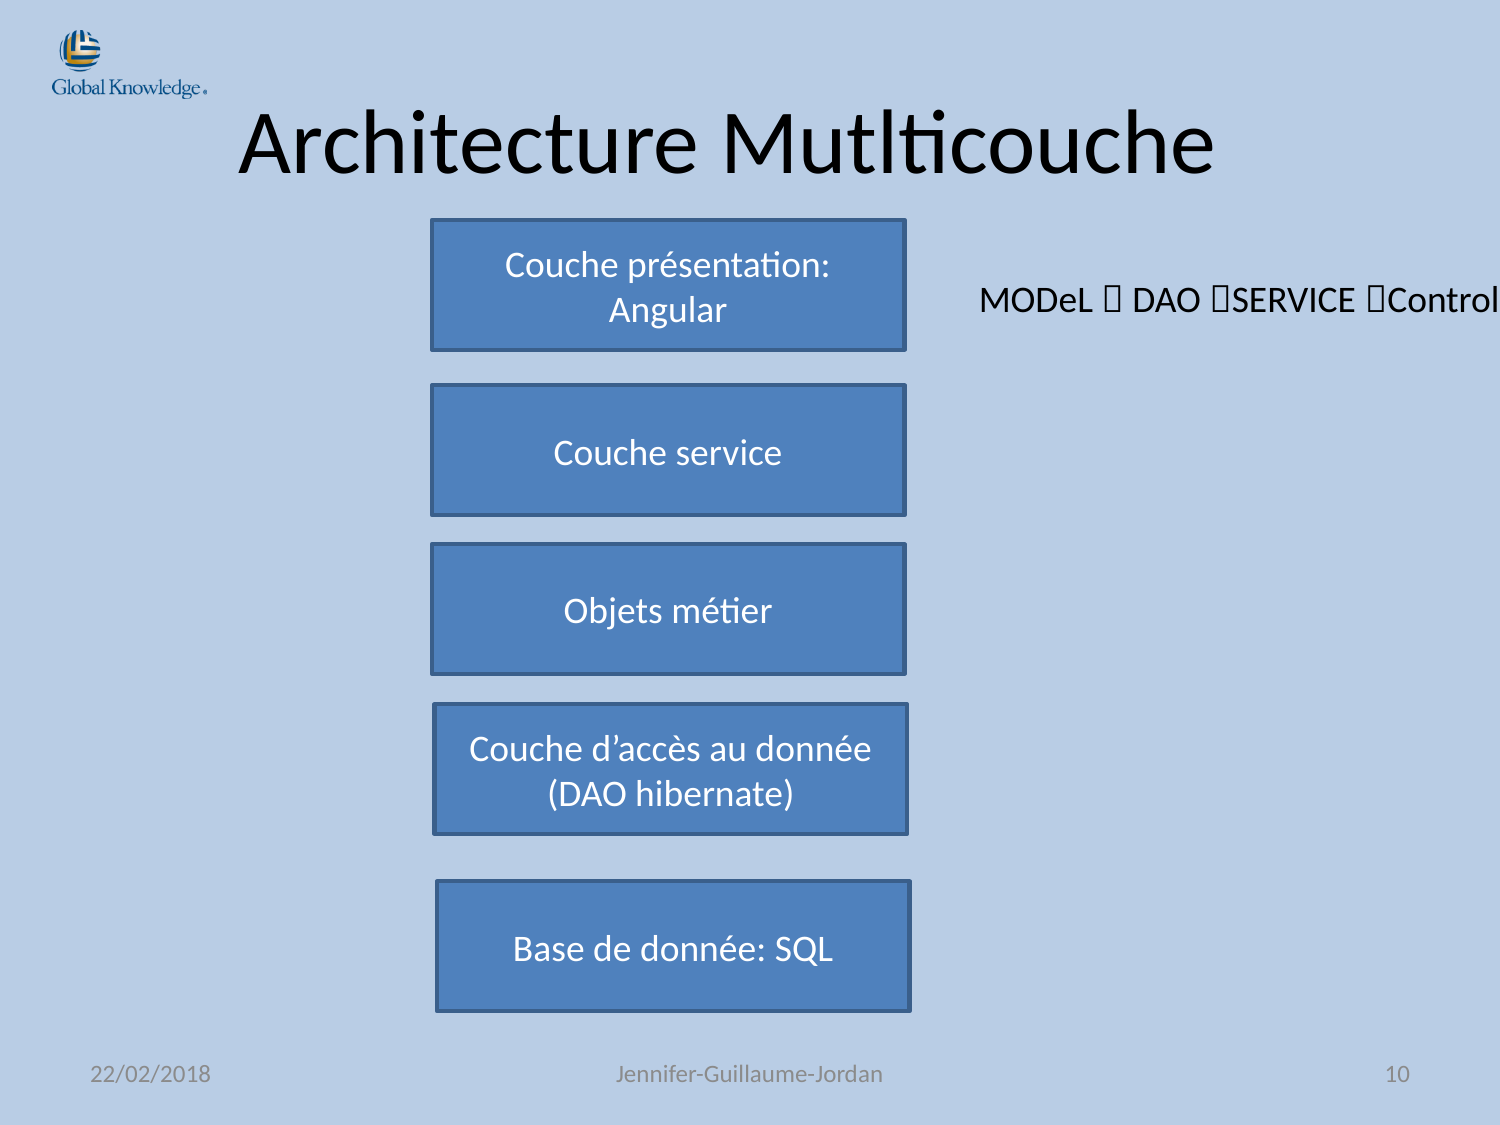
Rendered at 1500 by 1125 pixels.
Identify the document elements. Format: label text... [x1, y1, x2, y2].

slide_number 10 [1074, 1042, 1425, 1103]
text_box Couche service [430, 383, 907, 517]
picture [52, 30, 207, 99]
text_box Couche d’accès au donnée (DAO hibernate) [432, 702, 909, 836]
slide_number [75, 1042, 425, 1103]
text_box MODeL  DAO SERVICE Controle [963, 267, 1500, 327]
text_box Objets métier [430, 542, 907, 676]
title Architecture Mutlticouche [53, 54, 1404, 220]
footer Jennifer-Guillaume-Jordan [512, 1042, 988, 1103]
text_box Couche présentation: Angular [430, 218, 907, 352]
text_box Base de donnée: SQL [435, 879, 912, 1013]
